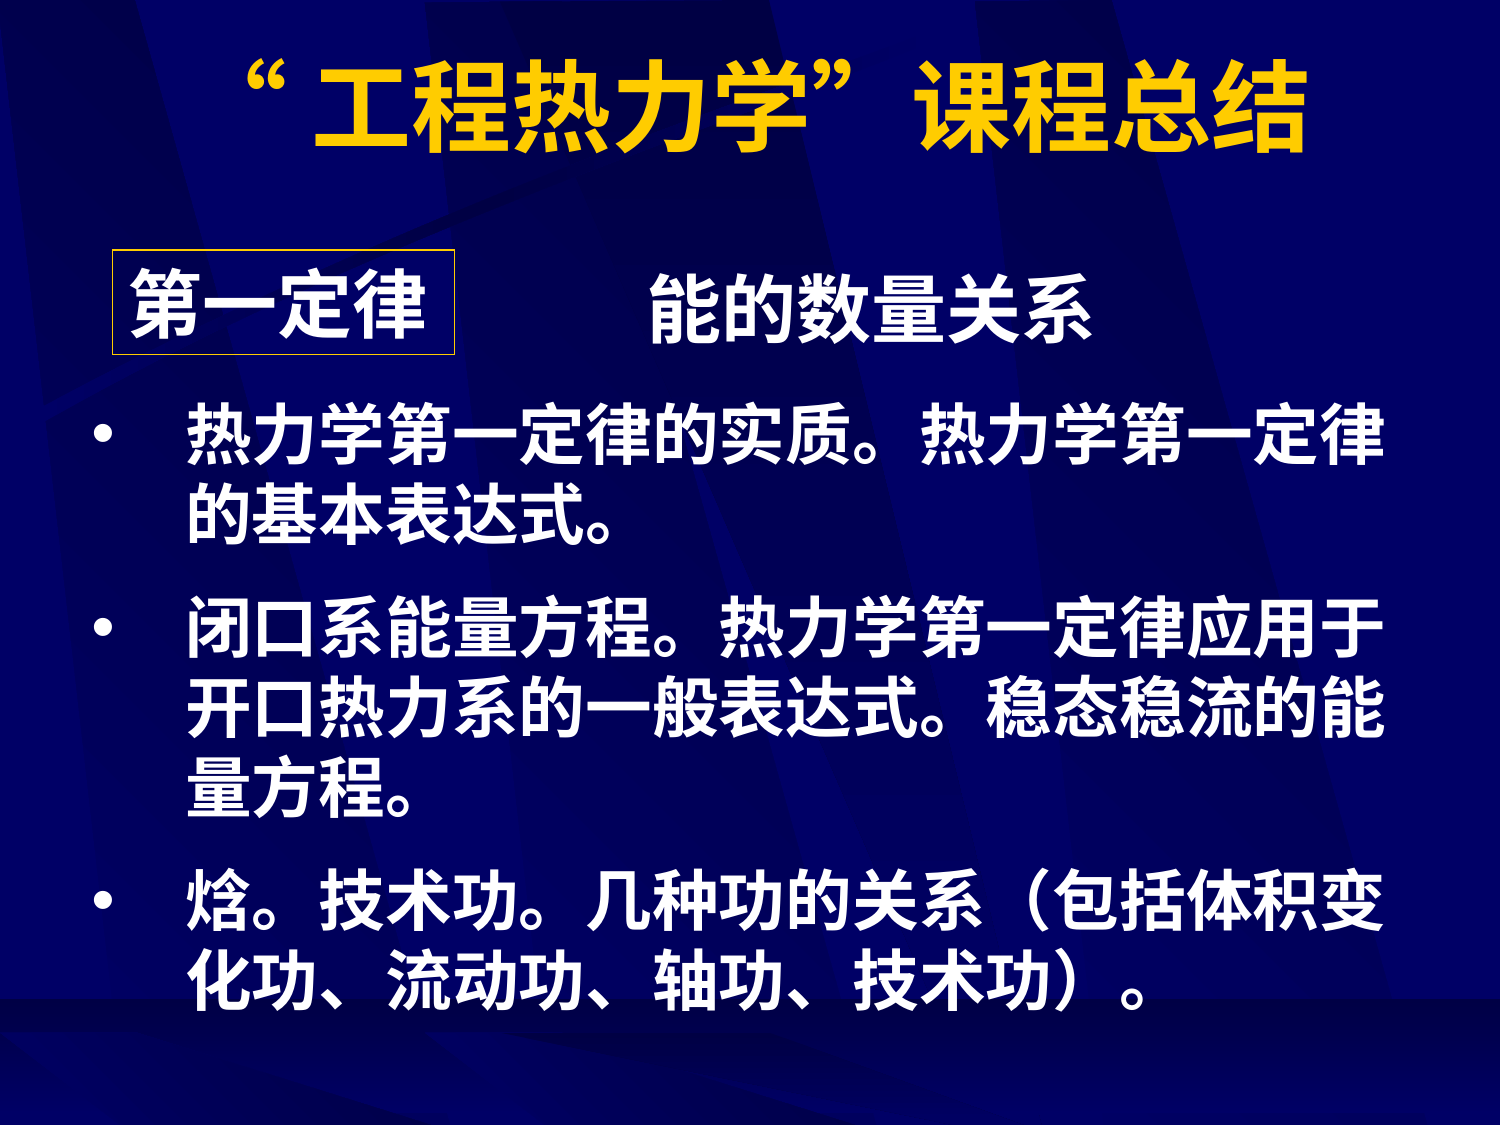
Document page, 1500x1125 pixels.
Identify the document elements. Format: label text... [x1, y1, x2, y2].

text_box 热力学第一定律的实质。热力学第一定律的基本表达式。 闭口系能量方程。热力学第一定律应用于开口热力系的一般表达式。稳态稳流的能量方程。 焓。技术功。几种功的关系（包括体积变化功、流动功、轴功、技术功）。 [76, 385, 1412, 1027]
text_box 第一定律 [112, 249, 455, 355]
text_box “工程热力学”课程总结 [142, 37, 1358, 173]
text_box 能的数量关系 [631, 255, 1282, 361]
